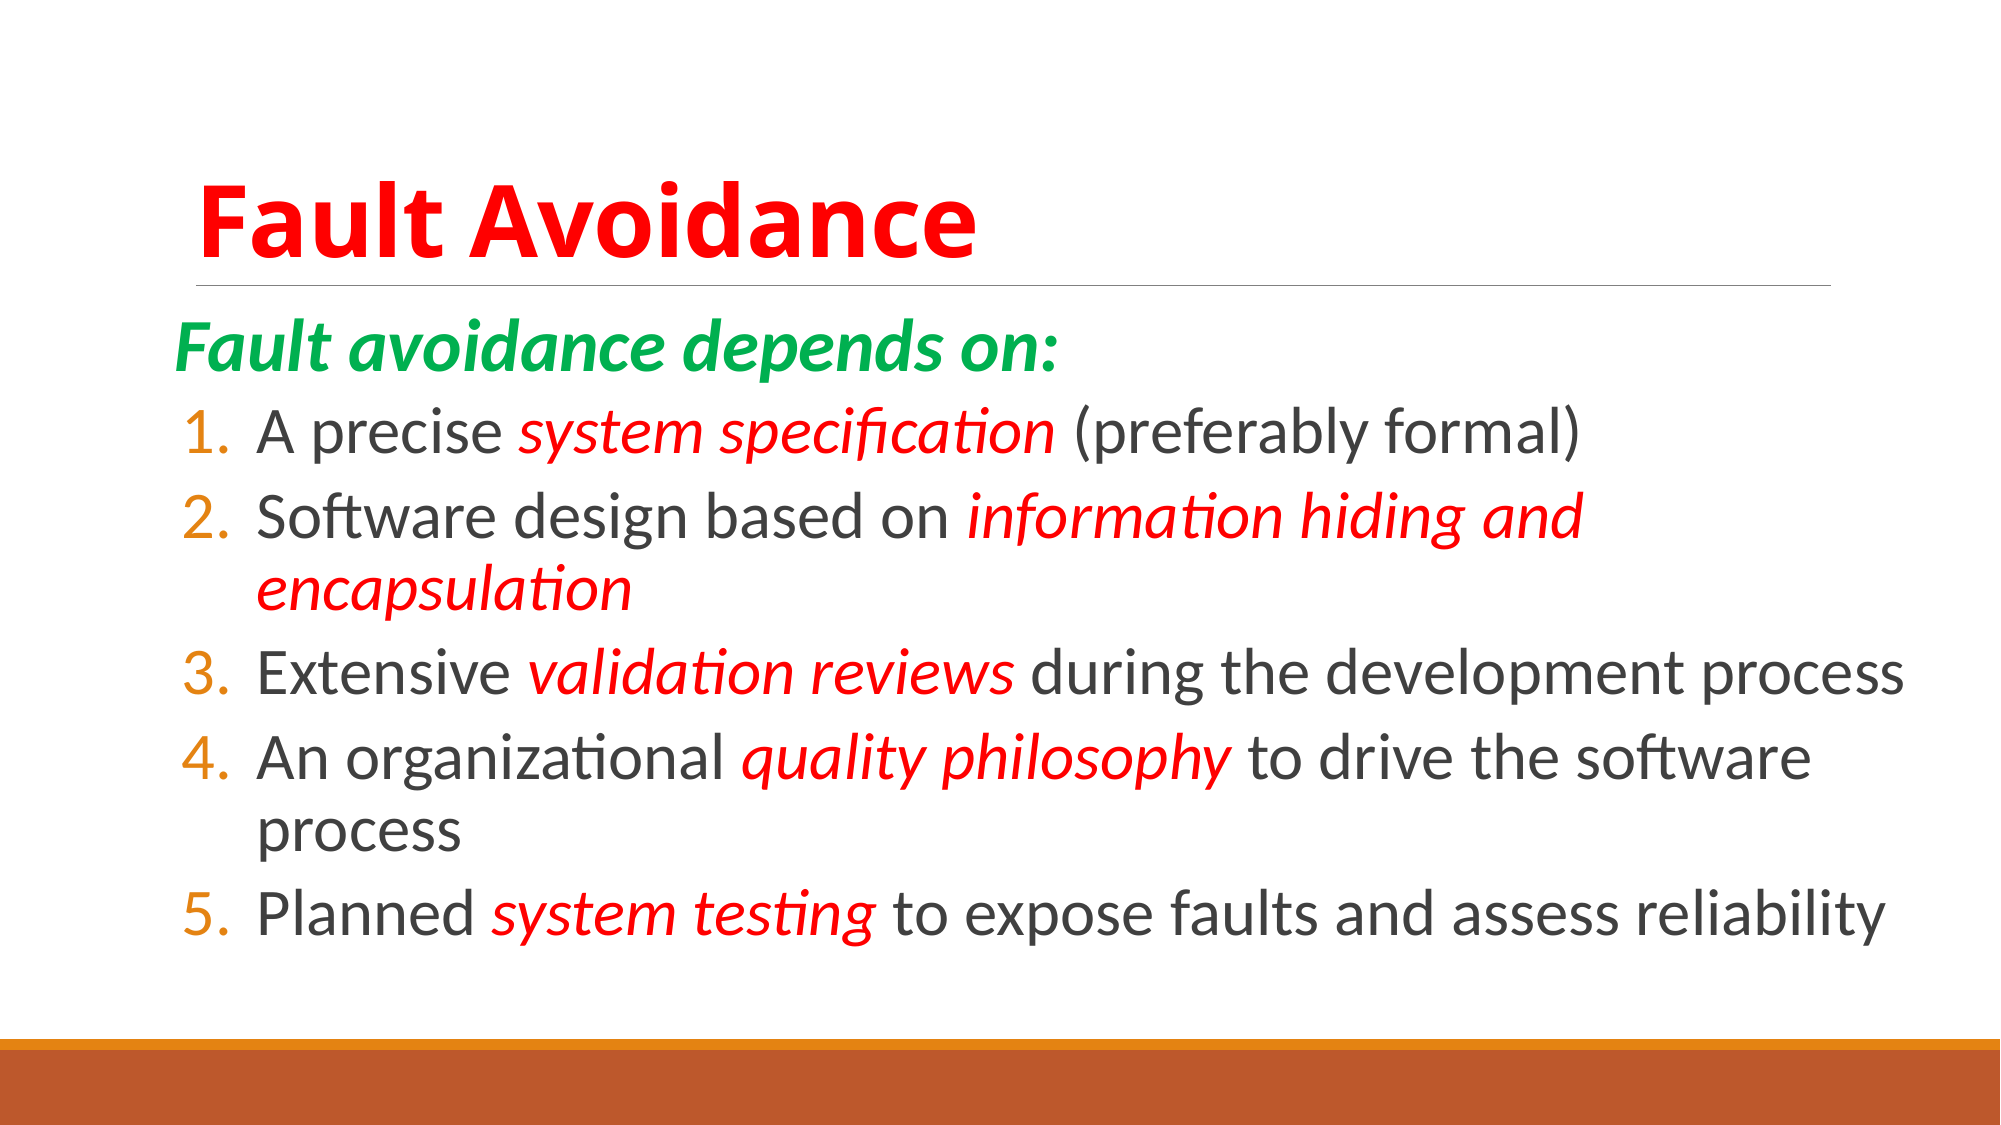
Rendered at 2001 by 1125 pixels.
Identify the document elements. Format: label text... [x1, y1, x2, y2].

title Fault Avoidance [180, 47, 1830, 285]
list Fault avoidance depends on: A precise system specification (preferably formal) Software design based on information hiding and encapsulation Extensive validation reviews during the development process An organizational quality philosophy to drive the software process Planned system testing to expose faults and assess reliability [106, 299, 1936, 1014]
